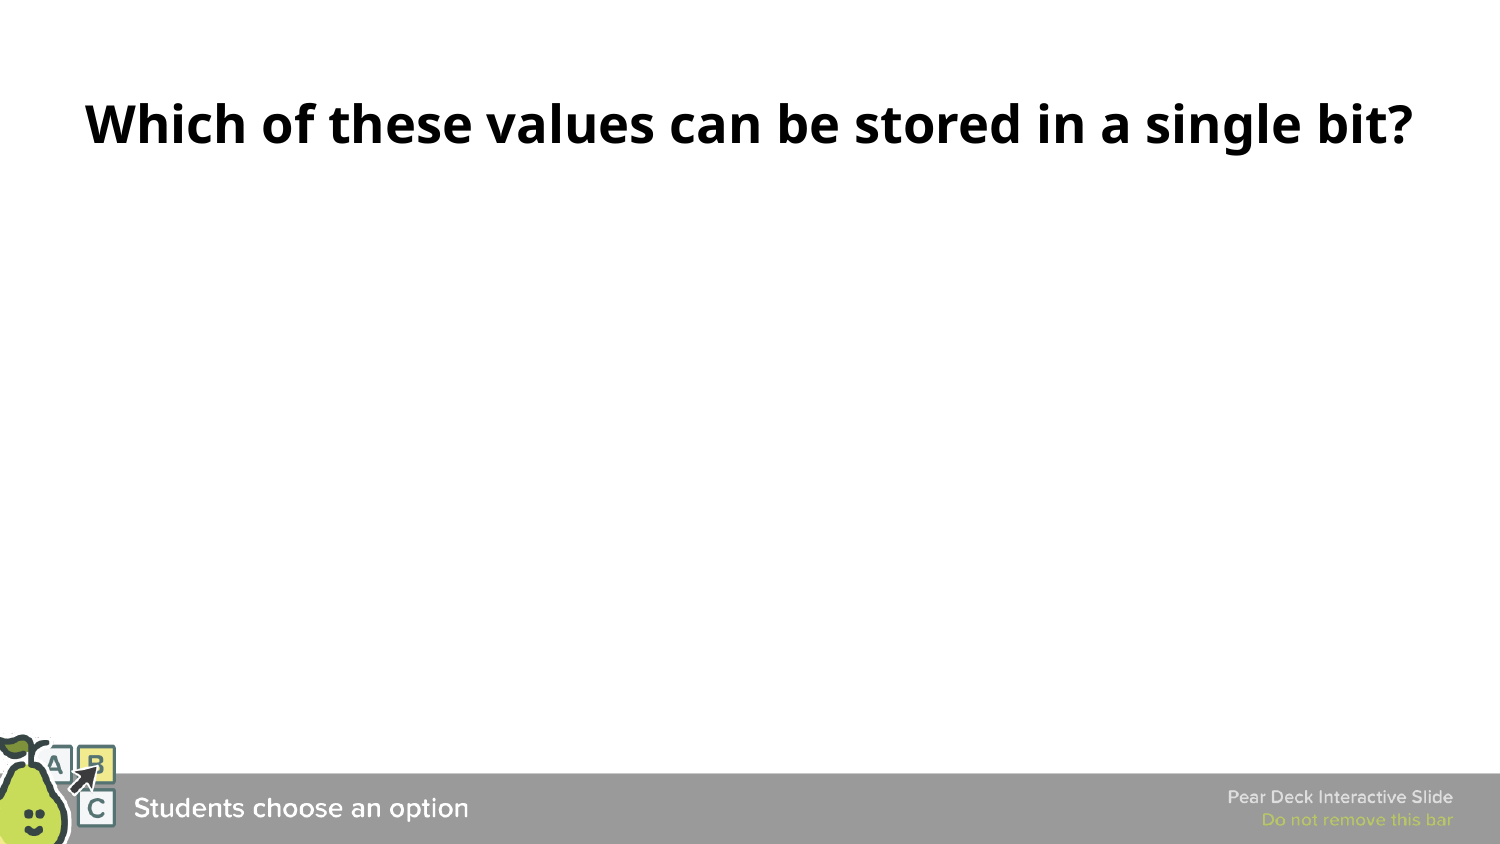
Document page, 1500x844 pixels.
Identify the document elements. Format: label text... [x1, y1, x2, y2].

title Which of these values can be stored in a single bit? [51, 72, 1449, 176]
picture [0, 726, 1500, 844]
